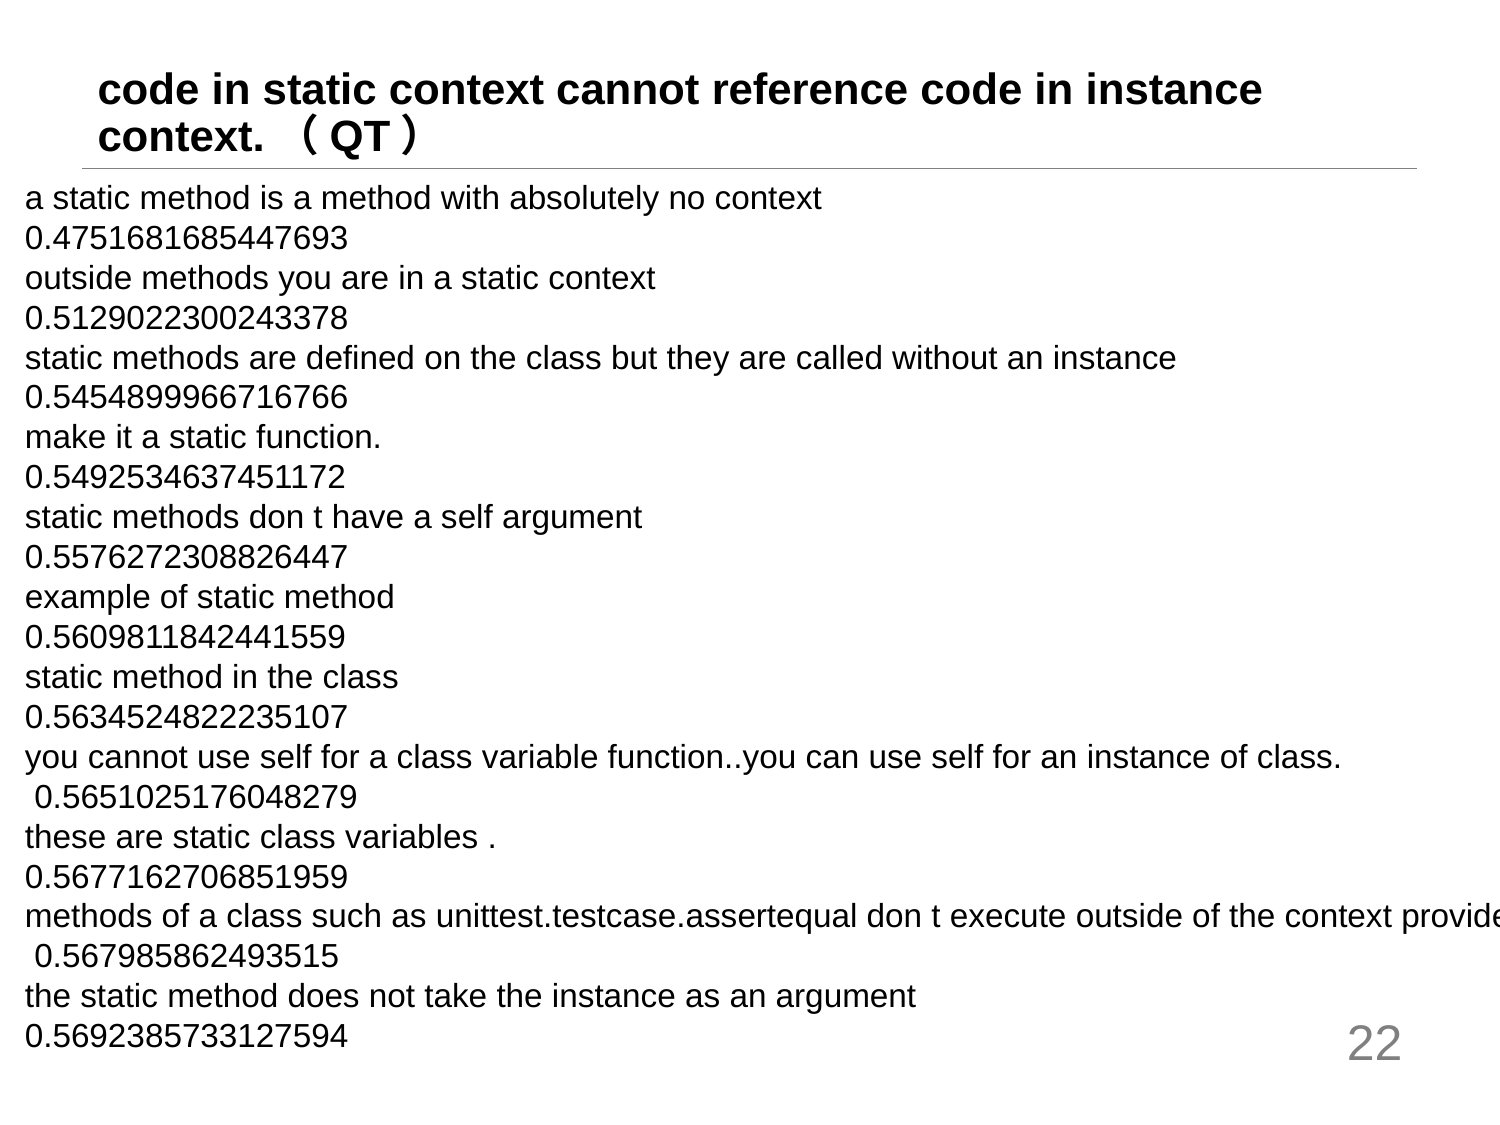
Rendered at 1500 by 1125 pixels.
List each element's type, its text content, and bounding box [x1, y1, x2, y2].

text_box a static method is a method with absolutely no context 0.4751681685447693 outside methods you are in a static context 0.5129022300243378 static methods are defined on the class but they are called without an instance 0.5454899966716766 make it a static function. 0.5492534637451172 static methods don t have a self argument 0.5576272308826447 example of static method 0.5609811842441559 static method in the class 0.5634524822235107 you cannot use self for a class variable function..you can use self for an instance of class. 0.5651025176048279 these are static class variables . 0.5677162706851959 methods of a class such as unittest.testcase.assertequal don t execute outside of the context provided by an instance of that class 0.567985862493515 the static method does not take the instance as an argument 0.5692385733127594 [10, 168, 1500, 1062]
title code in static context cannot reference code in instance context.（QT） [82, 0, 1418, 168]
